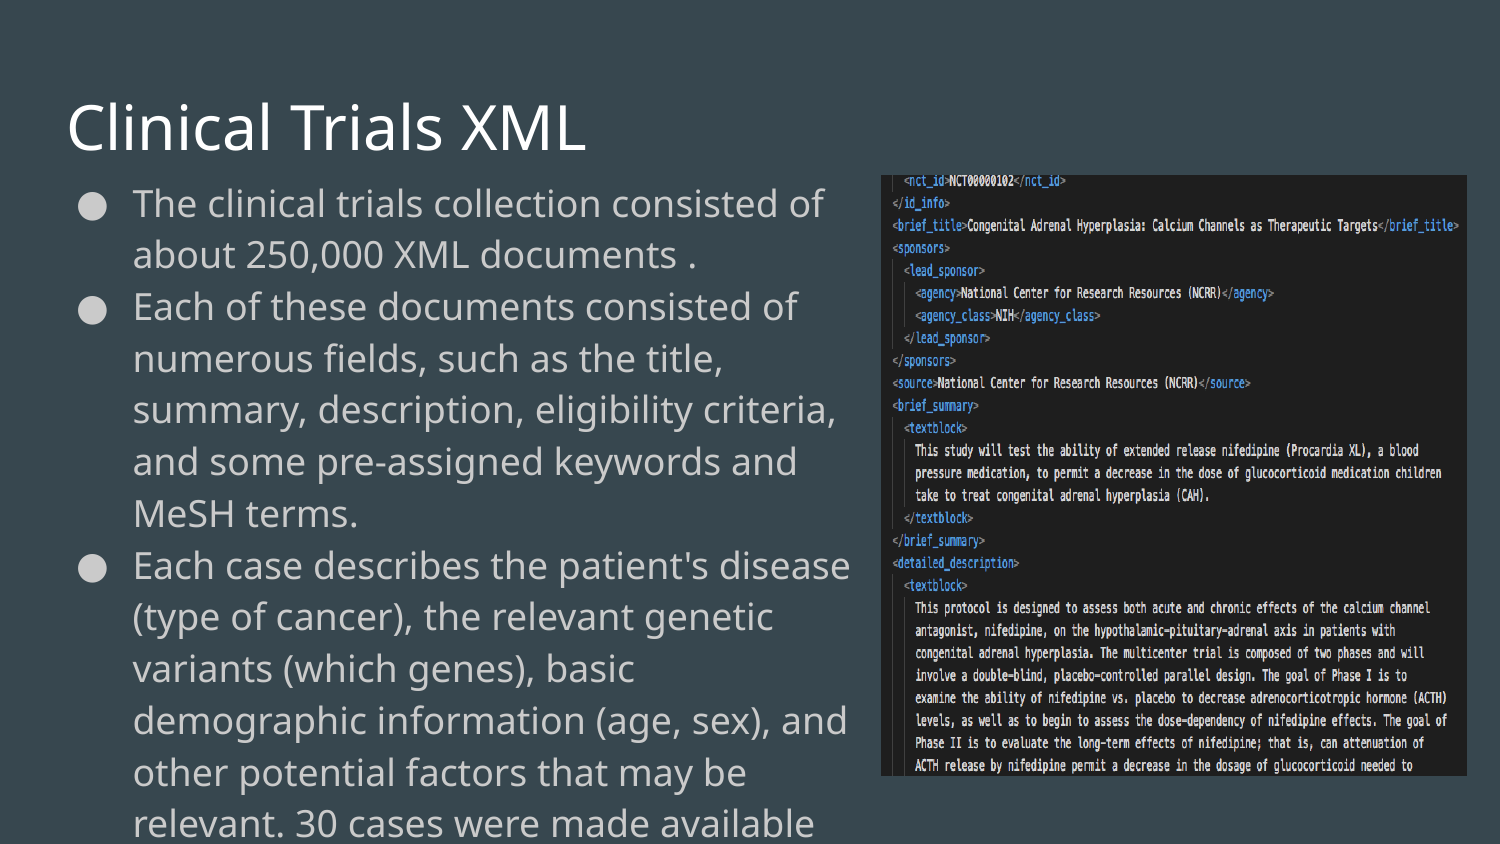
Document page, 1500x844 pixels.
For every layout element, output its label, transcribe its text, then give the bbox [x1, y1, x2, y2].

list The clinical trials collection consisted of about 250,000 XML documents . Each of these documents consisted of numerous fields, such as the title, summary, description, eligibility criteria, and some pre-assigned keywords and MeSH terms. Each case describes the patient's disease (type of cancer), the relevant genetic variants (which genes), basic demographic information (age, sex), and other potential factors that may be relevant. 30 cases were made available for the retrieval task [42, 157, 882, 719]
title Clinical Trials XML [51, 72, 1449, 167]
picture [881, 175, 1467, 776]
